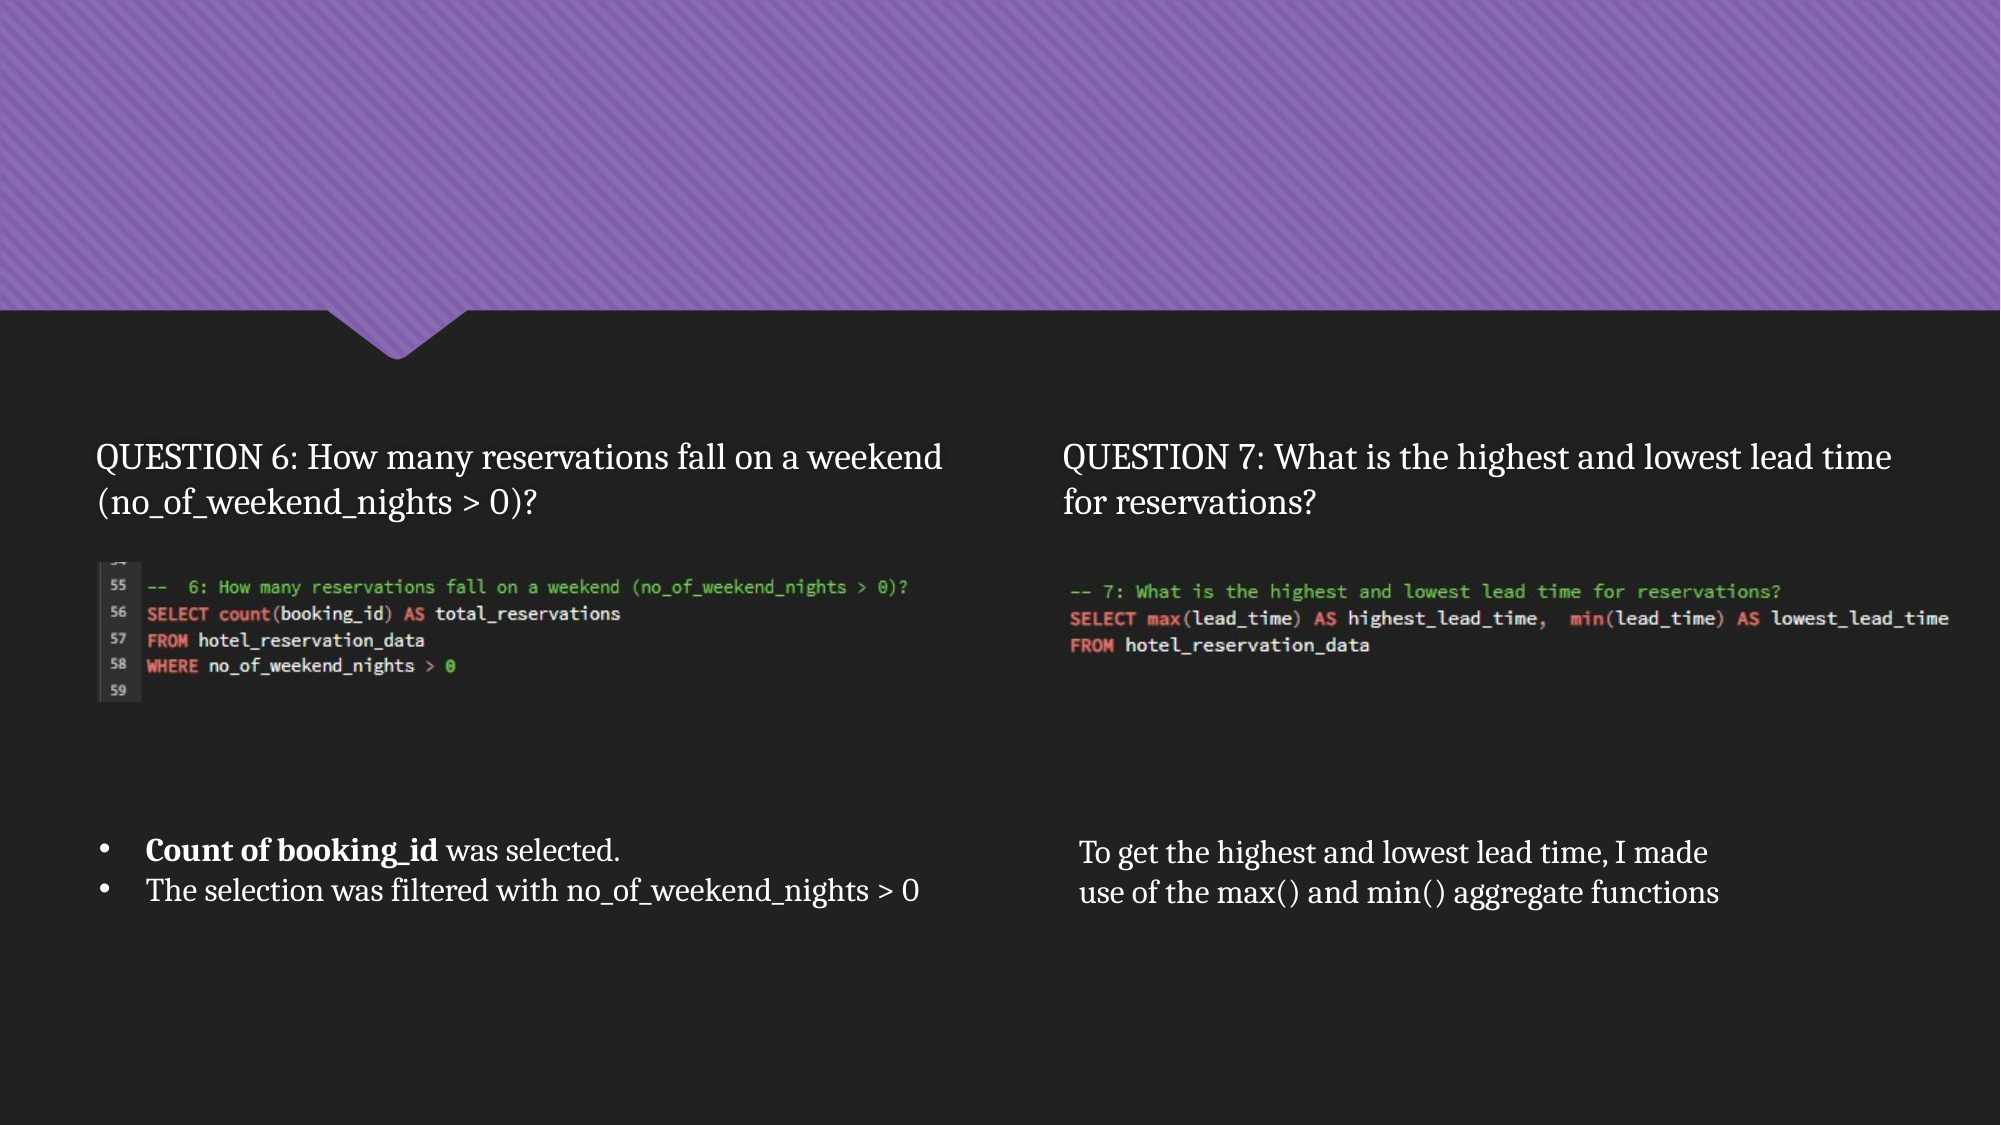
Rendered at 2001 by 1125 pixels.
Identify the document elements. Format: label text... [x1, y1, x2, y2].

text_box To get the highest and lowest lead time, I made use of the max() and min() aggregate functions [1064, 822, 1742, 918]
list QUESTION 6: How many reservations fall on a weekend (no_of_weekend_nights > 0)? [81, 366, 964, 587]
picture [1063, 562, 2000, 680]
text_box QUESTION 7: What is the highest and lowest lead time for reservations? [1048, 376, 1956, 577]
text_box Count of booking_id was selected. The selection was filtered with no_of_weekend_nights > 0 [84, 820, 1000, 916]
picture [96, 562, 980, 702]
